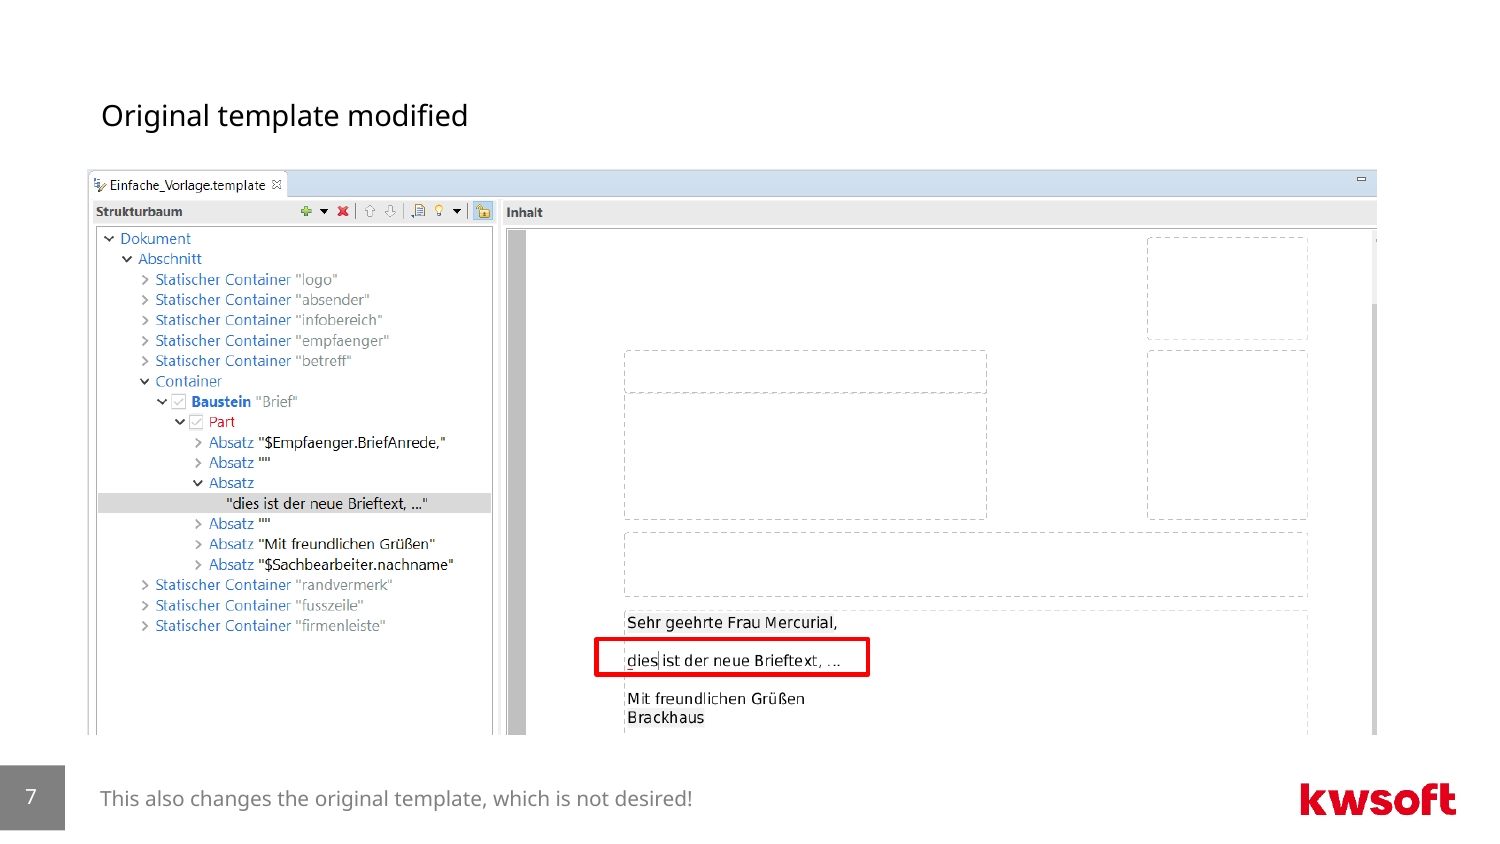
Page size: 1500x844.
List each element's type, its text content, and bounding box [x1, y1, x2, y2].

list This also changes the original template, which is not desired! [100, 768, 1069, 828]
title Original template modified [100, 97, 1462, 168]
picture [1297, 777, 1459, 821]
picture [87, 168, 1377, 735]
